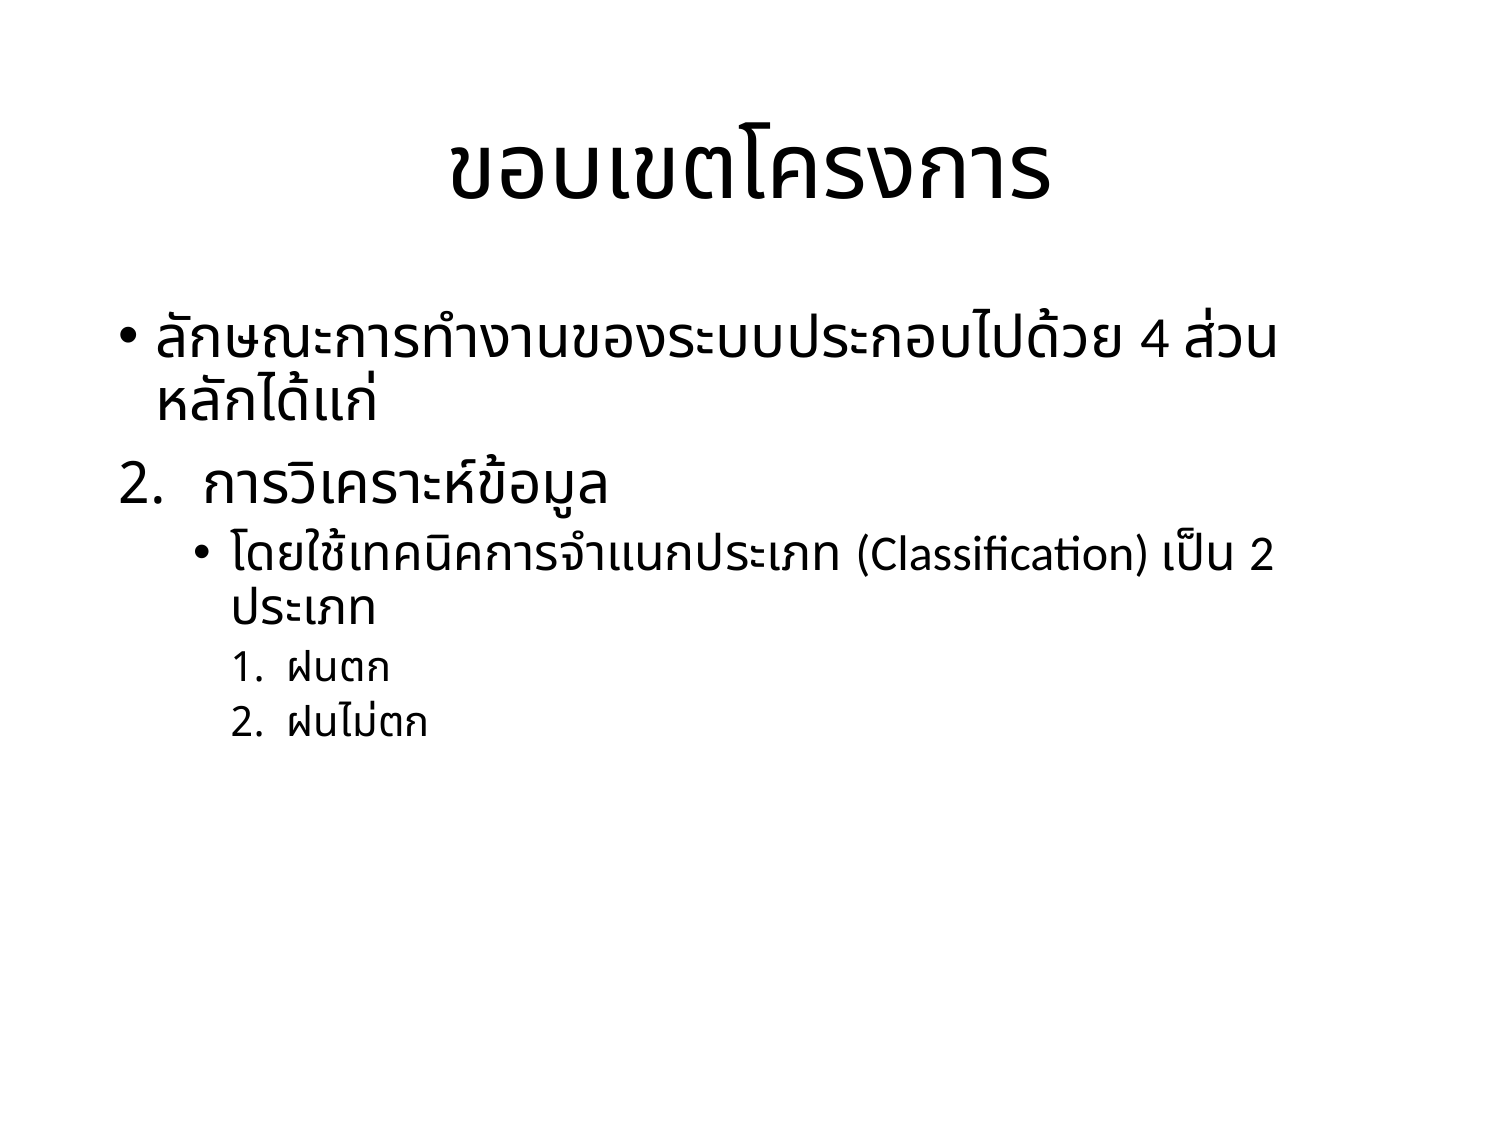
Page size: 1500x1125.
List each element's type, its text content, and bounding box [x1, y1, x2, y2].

list ลักษณะการทำงานของระบบประกอบไปด้วย 4 ส่วนหลักได้แก่ การวิเคราะห์ข้อมูล โดยใช้เทคนิคการจำแนกประเภท (Classification) เป็น 2 ประเภท ฝนตก ฝนไม่ตก [103, 299, 1397, 1014]
title ขอบเขตโครงการ [103, 59, 1397, 278]
